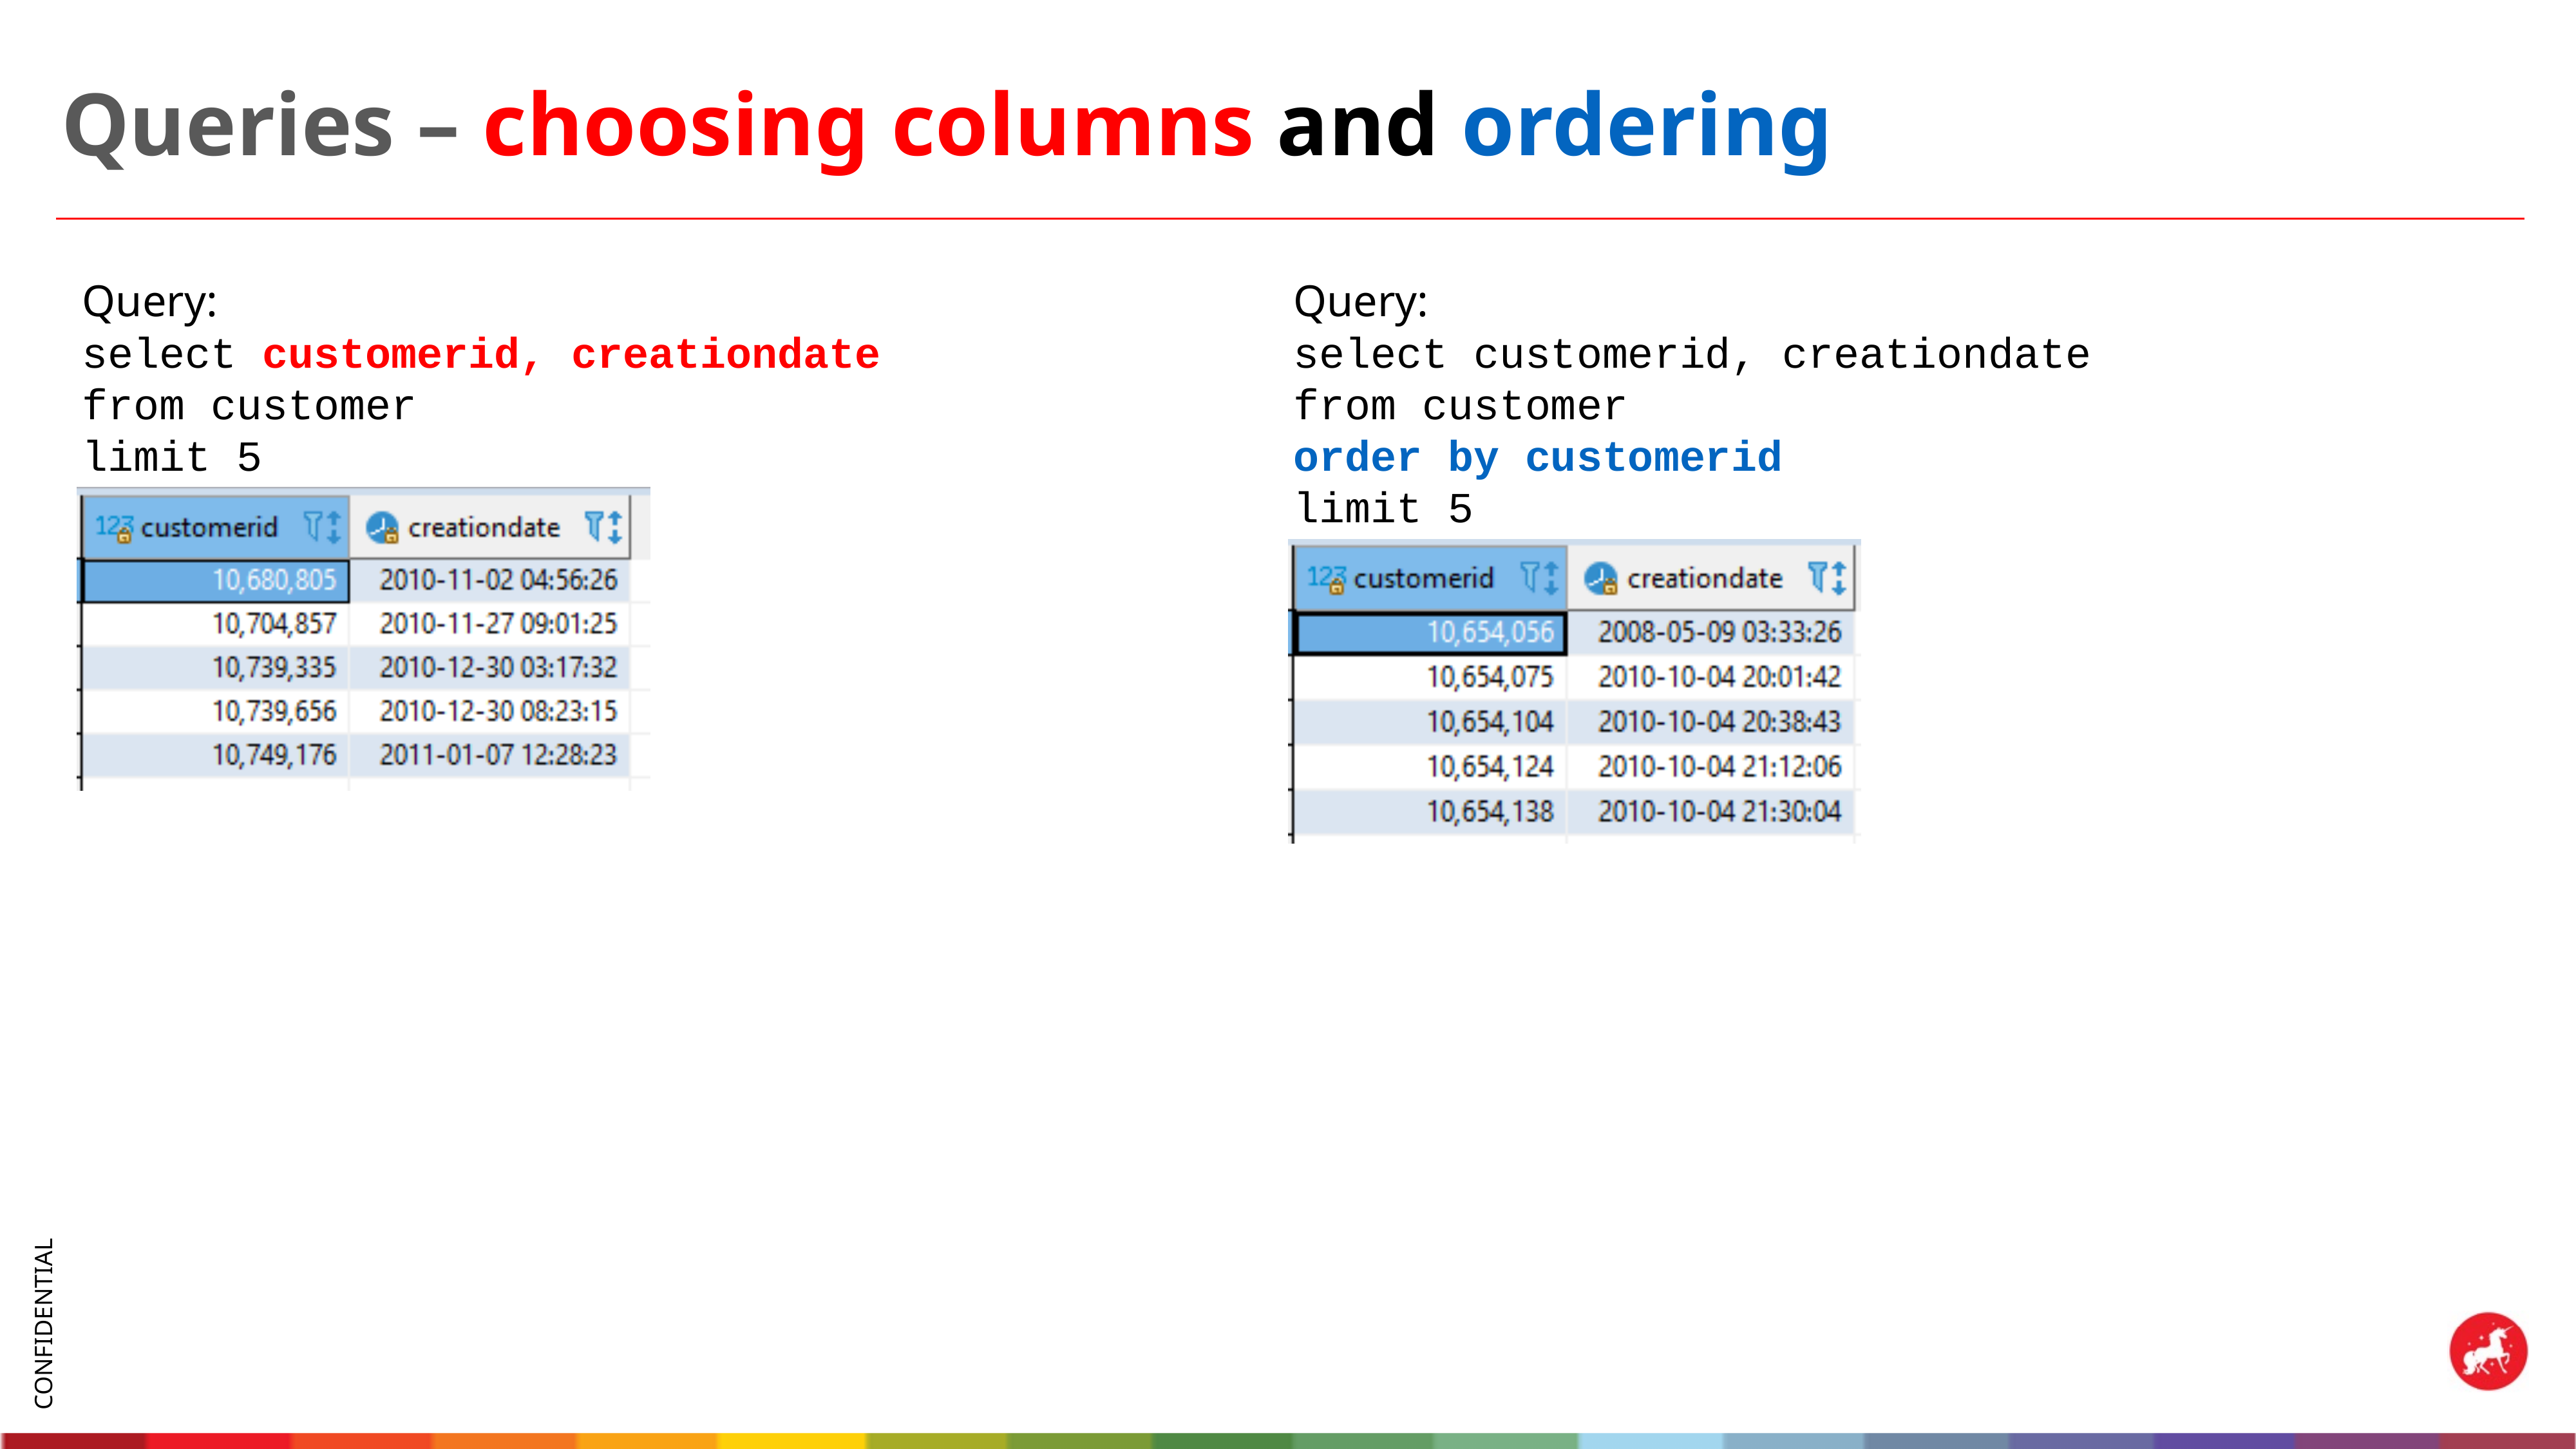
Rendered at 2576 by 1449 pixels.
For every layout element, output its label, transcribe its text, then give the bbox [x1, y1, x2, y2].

picture [3, 1434, 2574, 1449]
text_box Query: select customerid, creationdate from customer limit 5 [77, 268, 1287, 485]
title Queries – choosing columns and ordering [55, 59, 2268, 184]
text_box Query: select customerid, creationdate from customer order by customerid limit 5 [1287, 268, 2576, 536]
picture [2447, 1311, 2529, 1392]
picture [77, 487, 650, 791]
picture [1287, 538, 1862, 844]
